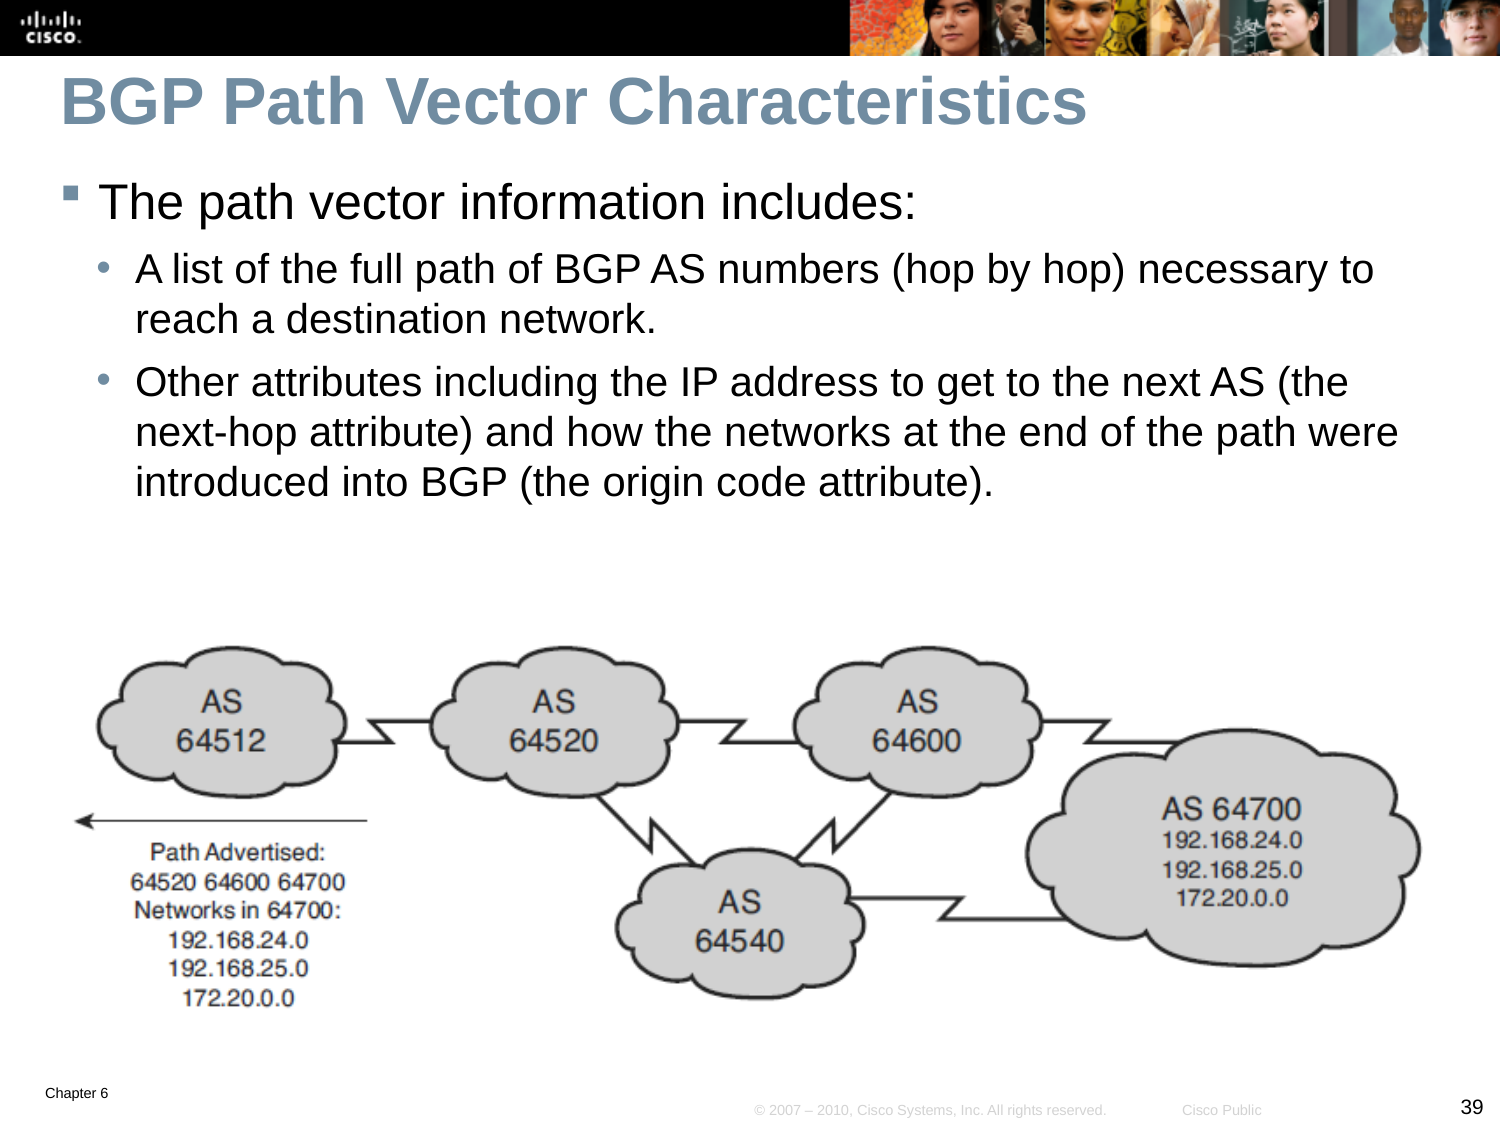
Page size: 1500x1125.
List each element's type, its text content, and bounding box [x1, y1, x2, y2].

title BGP Path Vector Characteristics [45, 59, 1444, 150]
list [45, 620, 1444, 1047]
list The path vector information includes: A list of the full path of BGP AS numbers (hop by hop) necessary to reach a destination network. Other attributes including the IP address to get to the next AS (the next-hop attribute) and how the networks at the end of the path were introduced into BGP (the origin code attribute). [45, 162, 1444, 566]
picture [0, 0, 1500, 56]
